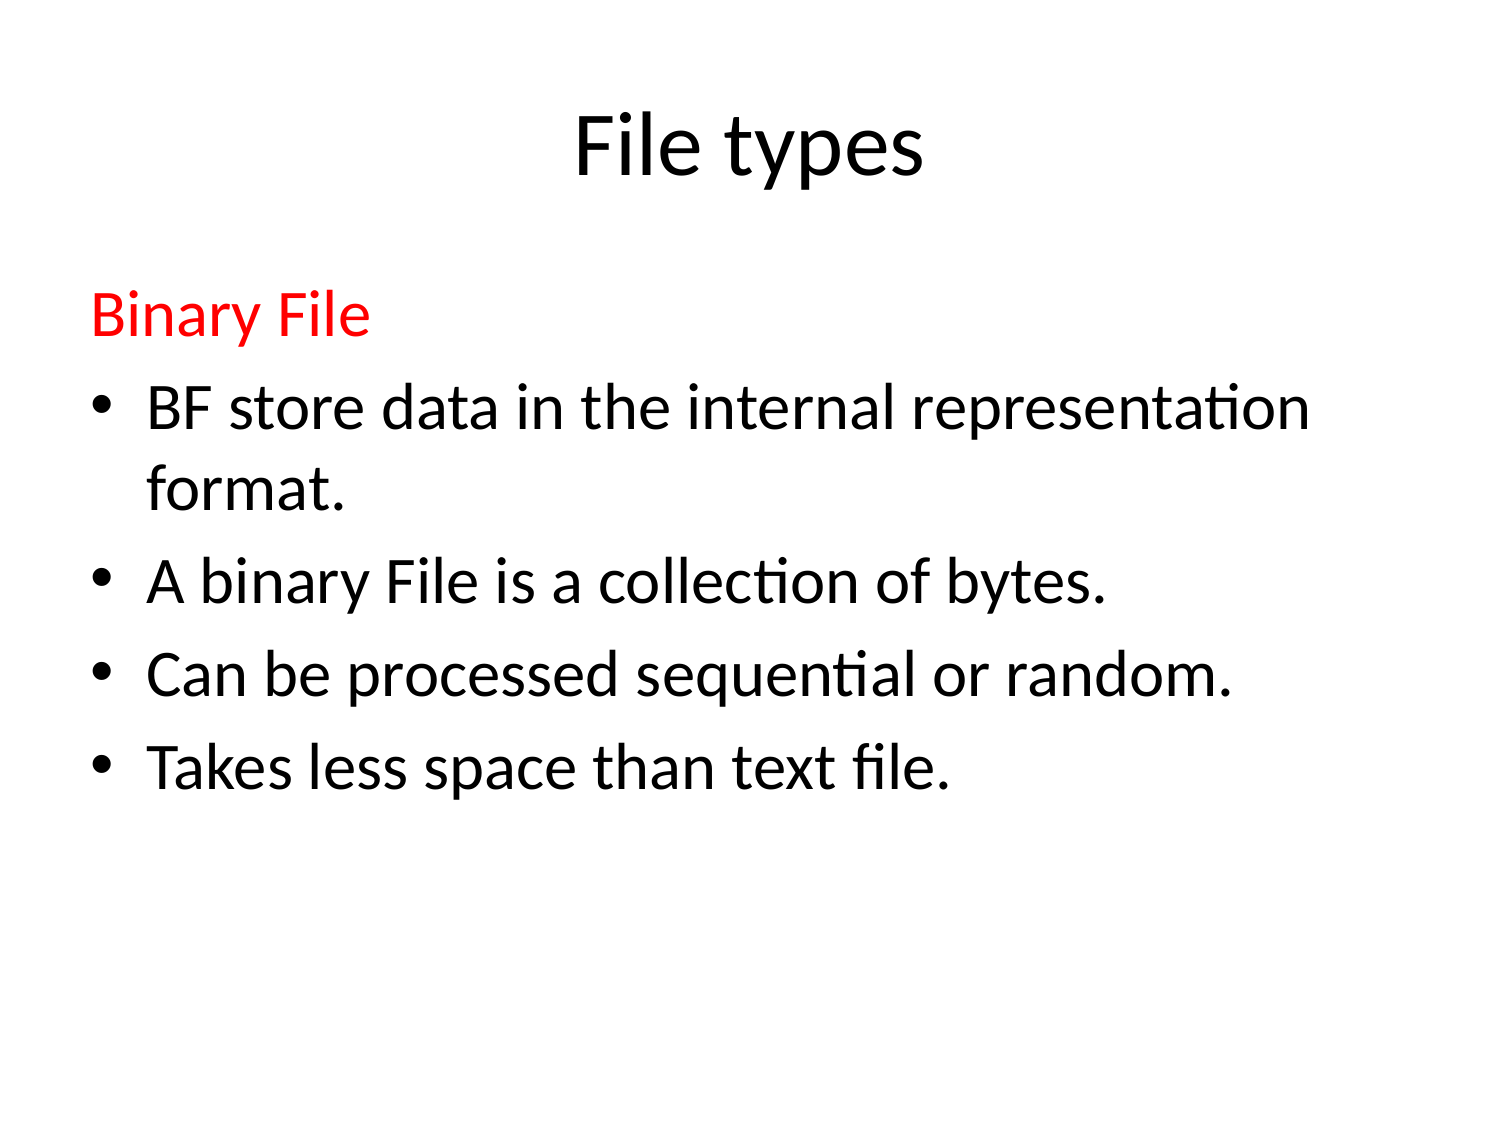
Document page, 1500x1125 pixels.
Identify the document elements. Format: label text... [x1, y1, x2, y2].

list Binary File BF store data in the internal representation format. A binary File is a collection of bytes. Can be processed sequential or random. Takes less space than text file. [75, 262, 1425, 1005]
title File types [75, 45, 1425, 233]
